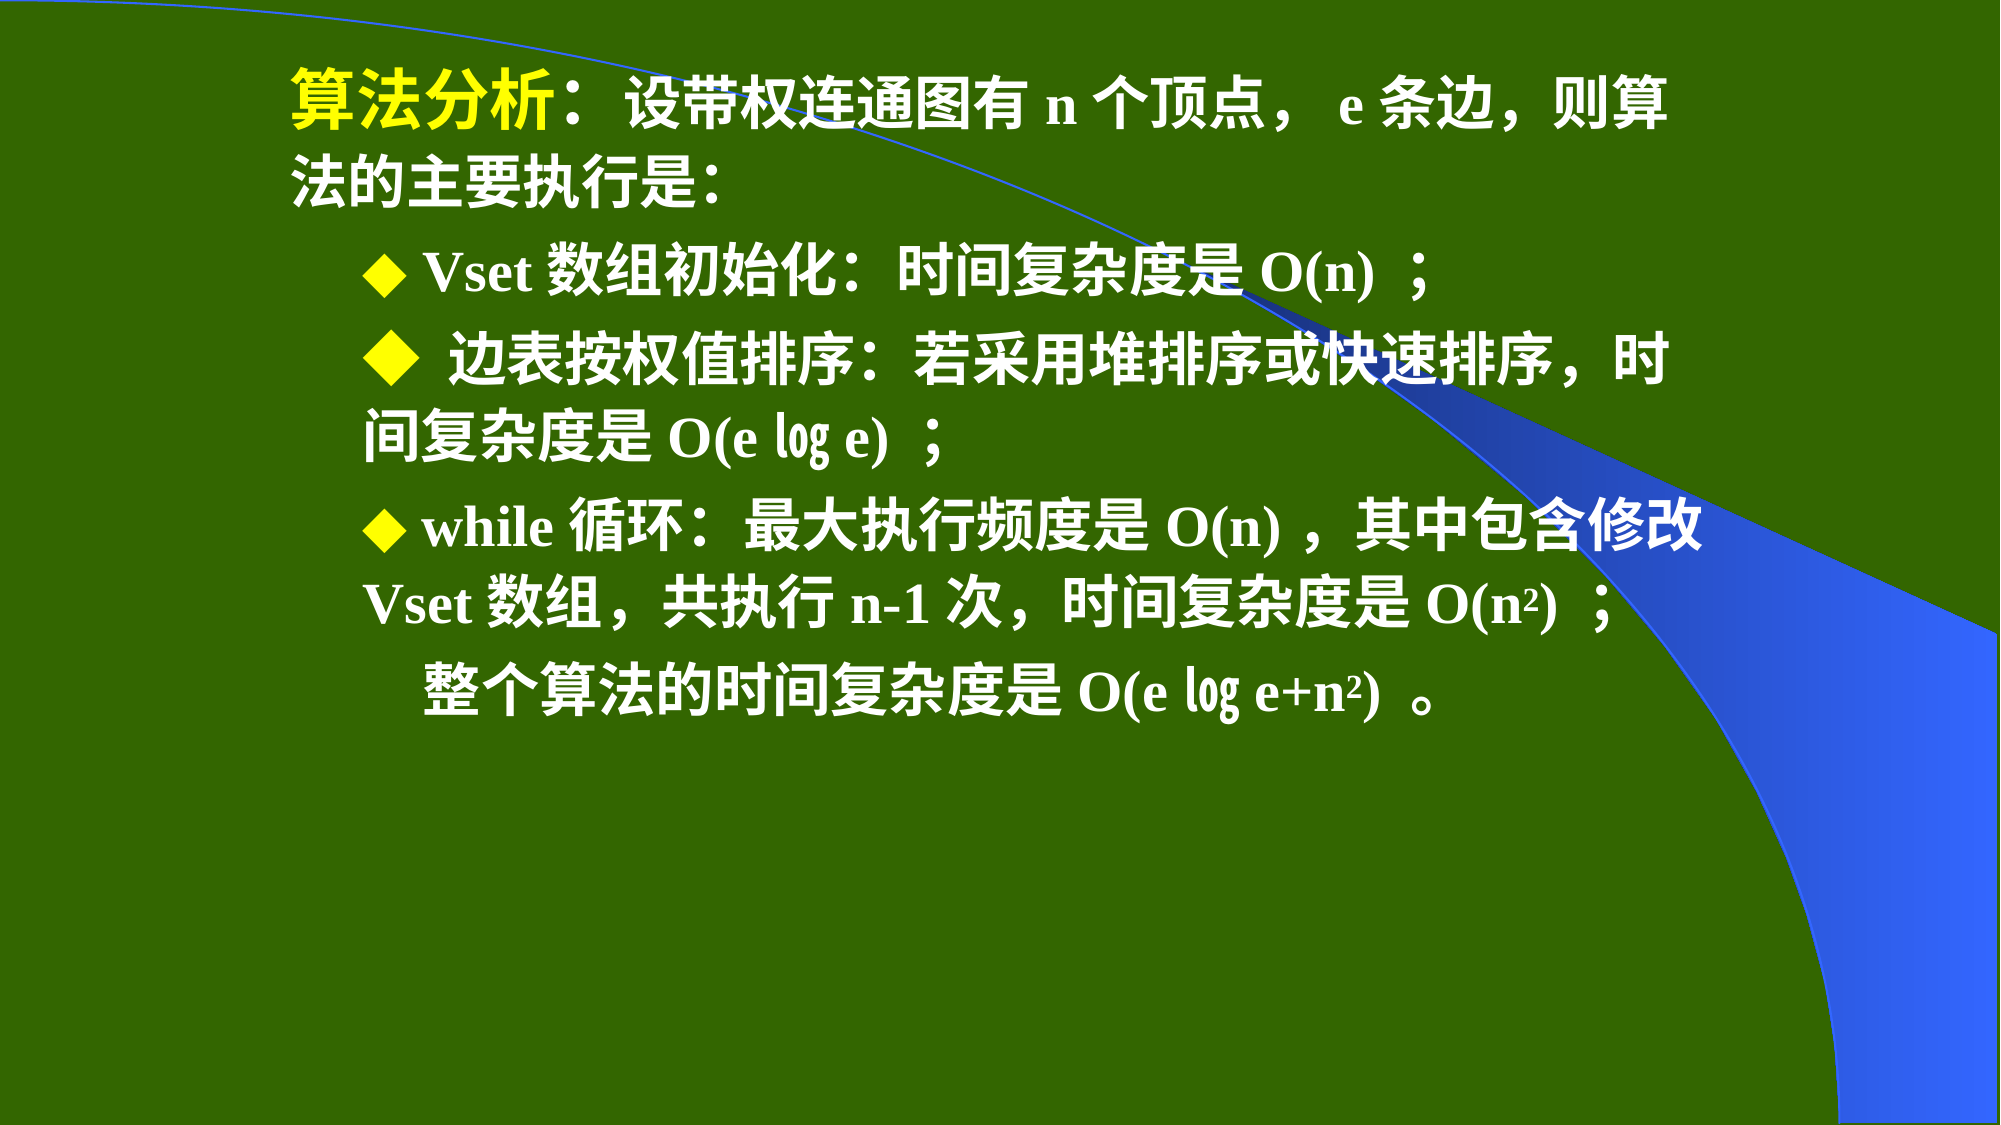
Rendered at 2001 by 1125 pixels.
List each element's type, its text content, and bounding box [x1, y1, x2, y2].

text_box 算法分析：设带权连通图有n个顶点，e条边，则算法的主要执行是： ◆ Vset数组初始化：时间复杂度是O(n) ； ◆ 边表按权值排序：若采用堆排序或快速排序，时间复杂度是O(e㏒e) ； ◆ while循环：最大执行频度是O(n)，其中包含修改Vset数组，共执行n-1次，时间复杂度是O(n2) ； 整个算法的时间复杂度是O(e㏒e+n2) 。 [274, 42, 1721, 756]
